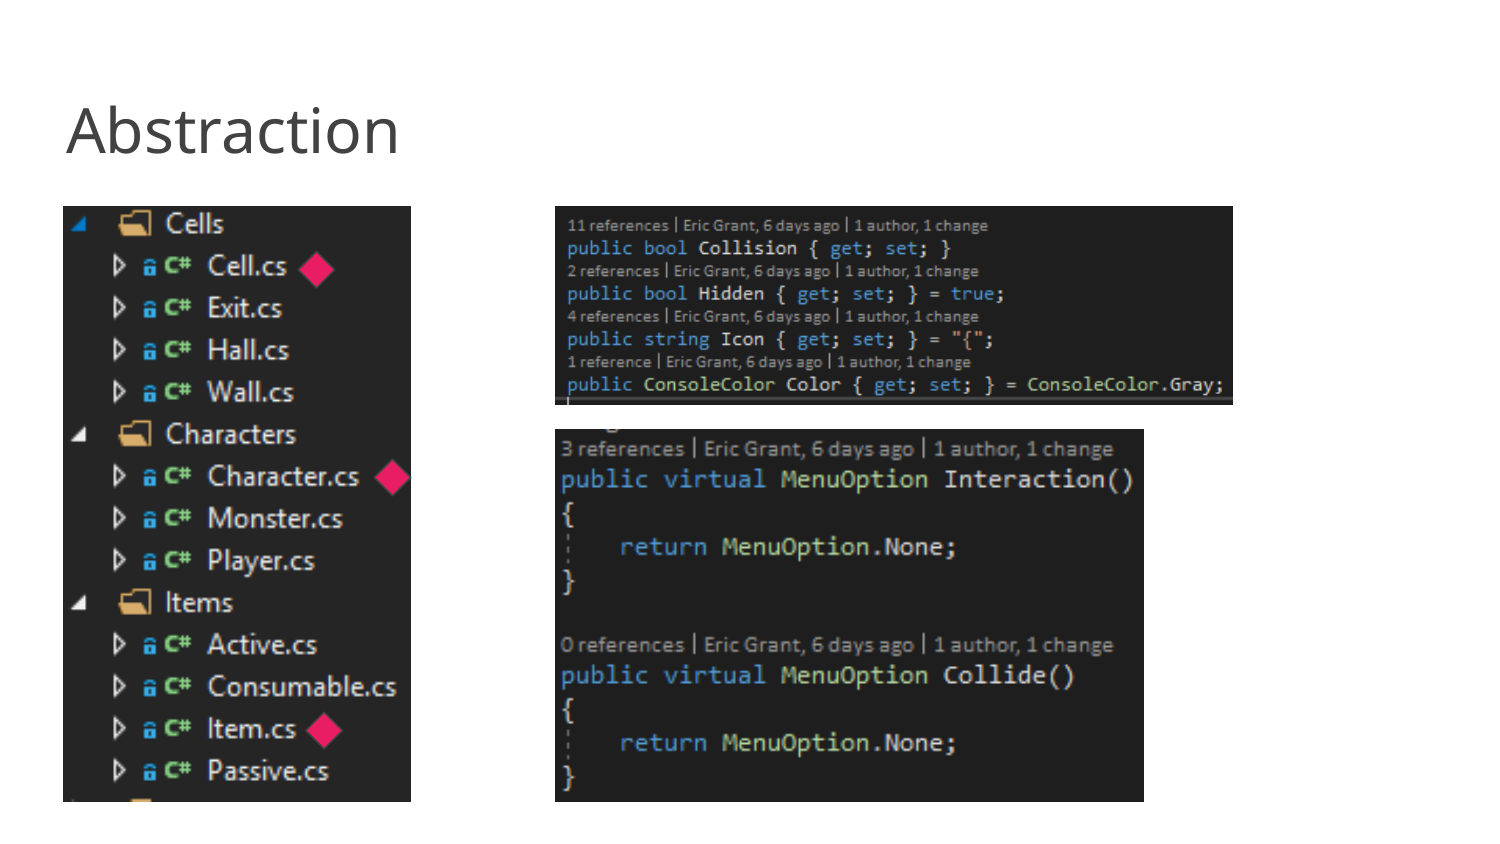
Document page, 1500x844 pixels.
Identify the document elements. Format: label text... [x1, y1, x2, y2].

picture [555, 206, 1233, 406]
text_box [62, 206, 411, 802]
title Abstraction [51, 61, 1449, 182]
picture [555, 429, 1145, 802]
